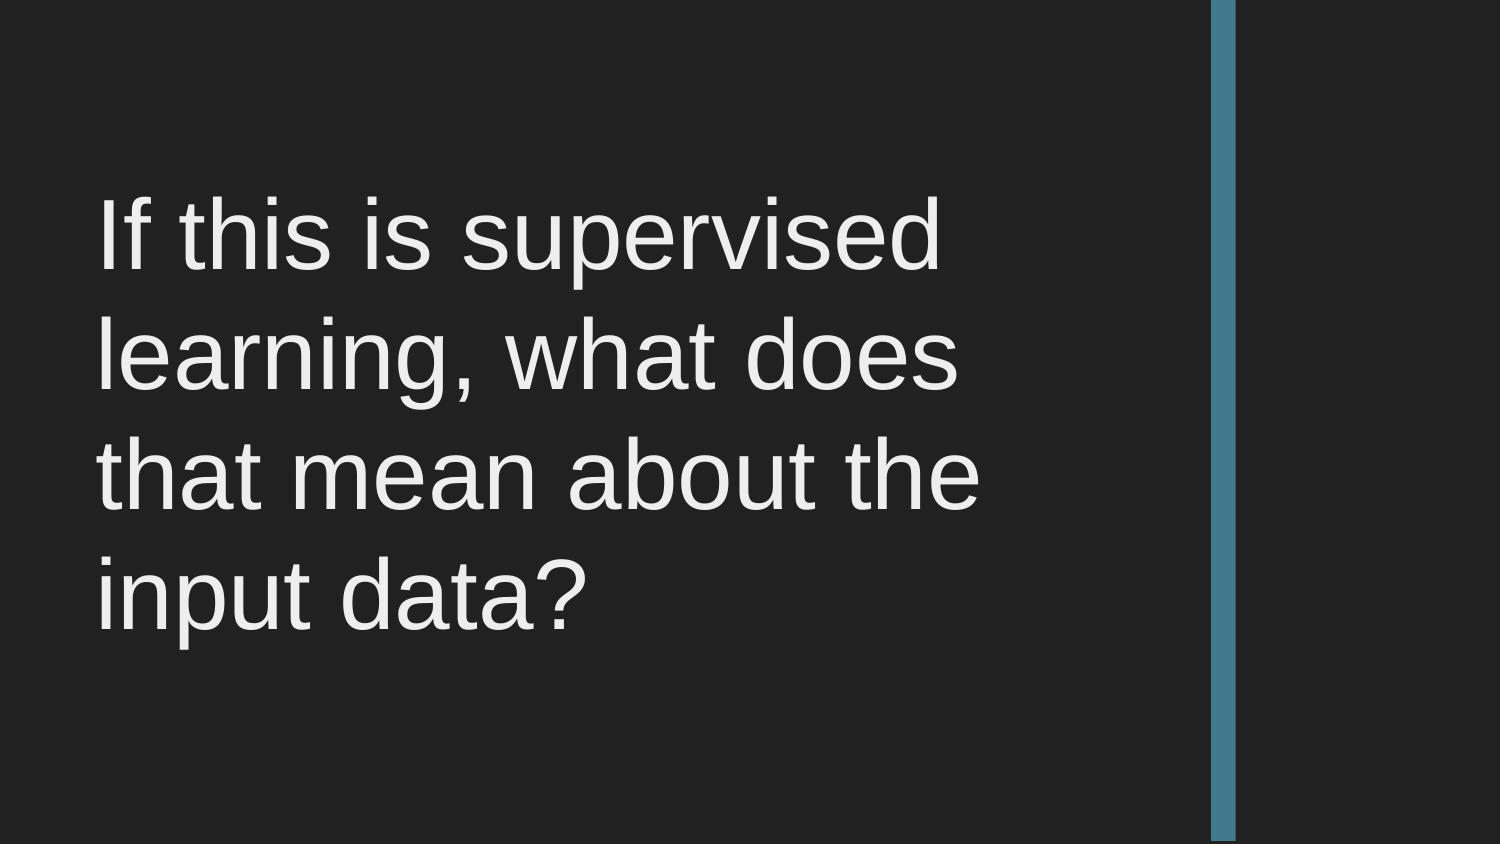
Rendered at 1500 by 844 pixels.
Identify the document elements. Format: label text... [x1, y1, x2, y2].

title If this is supervised learning, what does that mean about the input data? [80, 73, 1125, 745]
